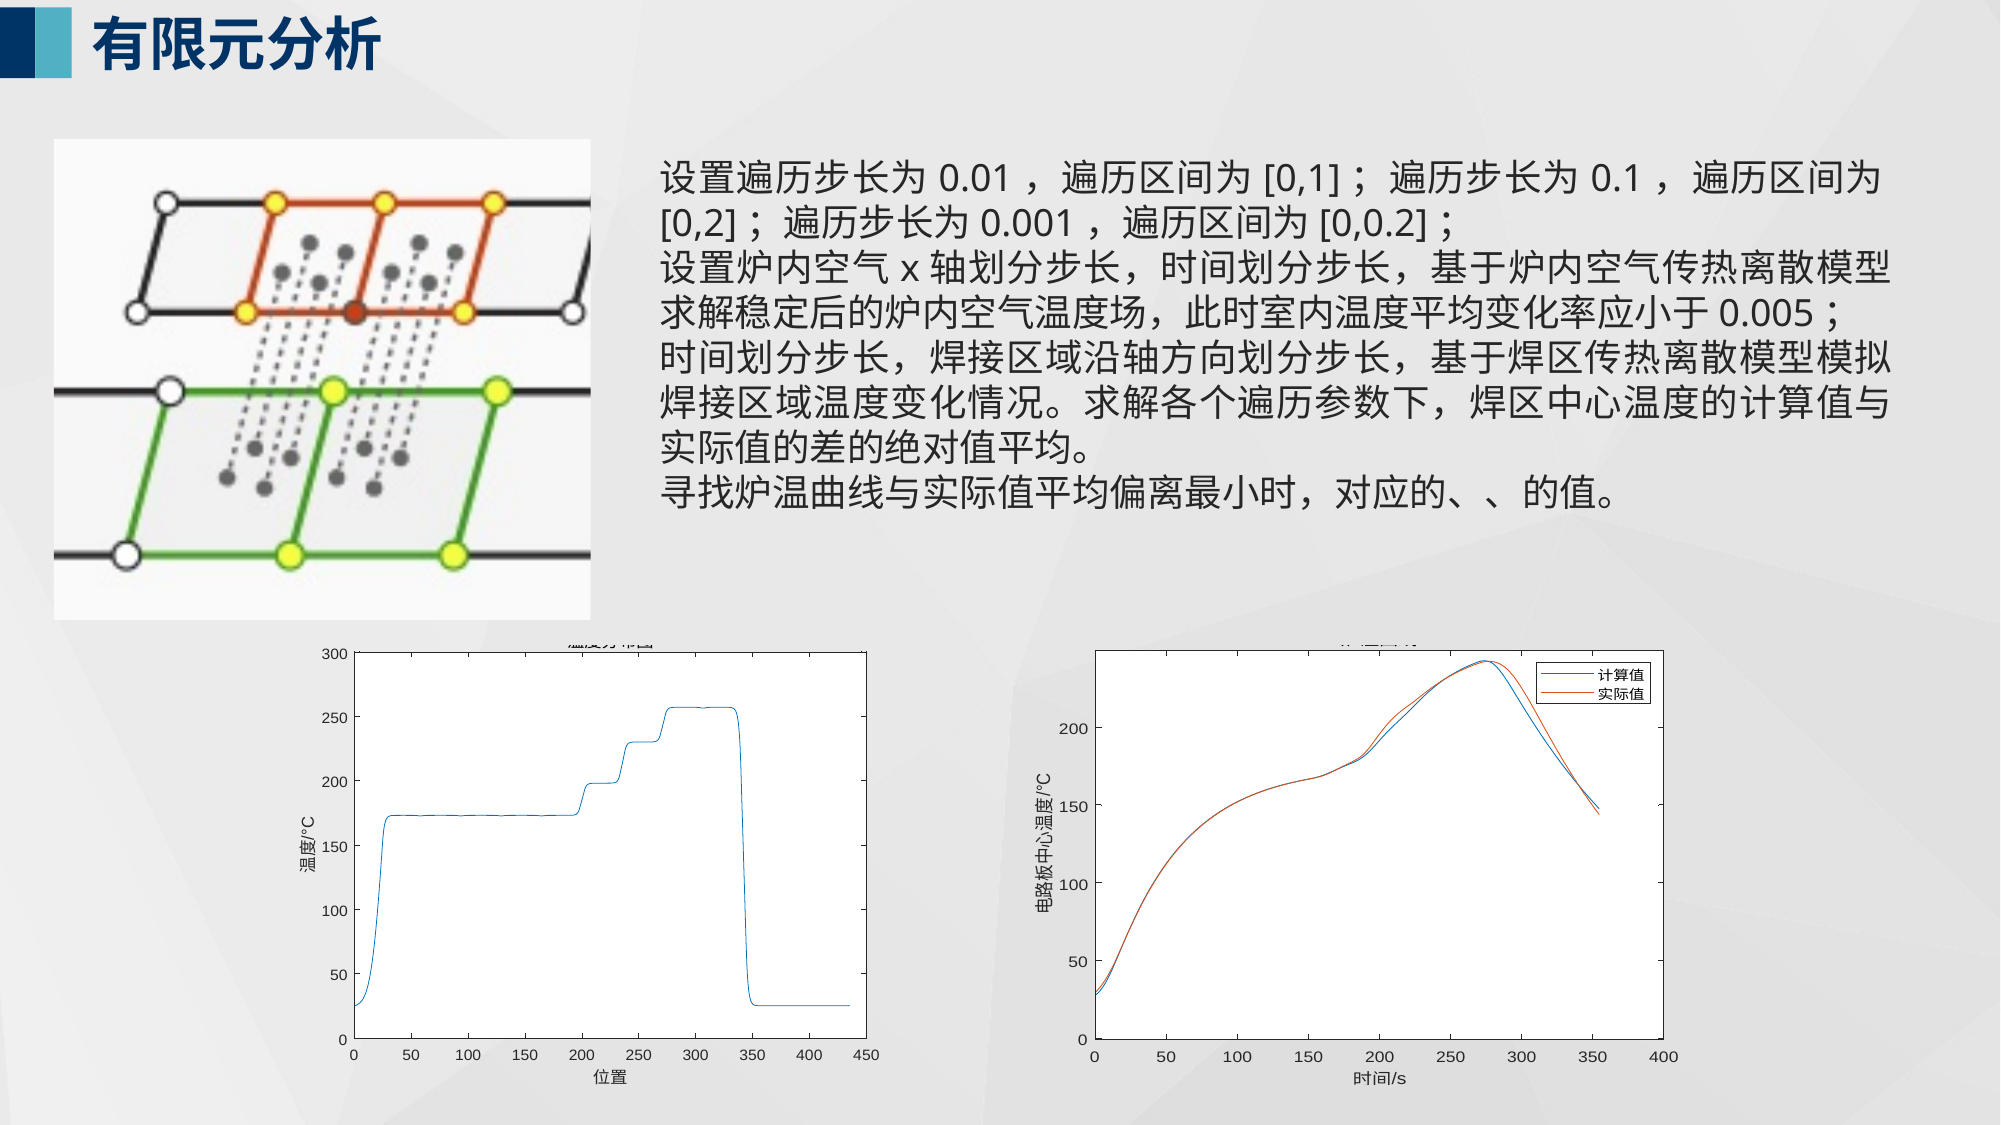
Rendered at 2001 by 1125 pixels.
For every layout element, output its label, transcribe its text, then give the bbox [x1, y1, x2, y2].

text_box 有限元分析 [76, 0, 860, 85]
text_box [36, 7, 72, 79]
picture [0, 0, 2001, 1125]
text_box [0, 7, 36, 79]
